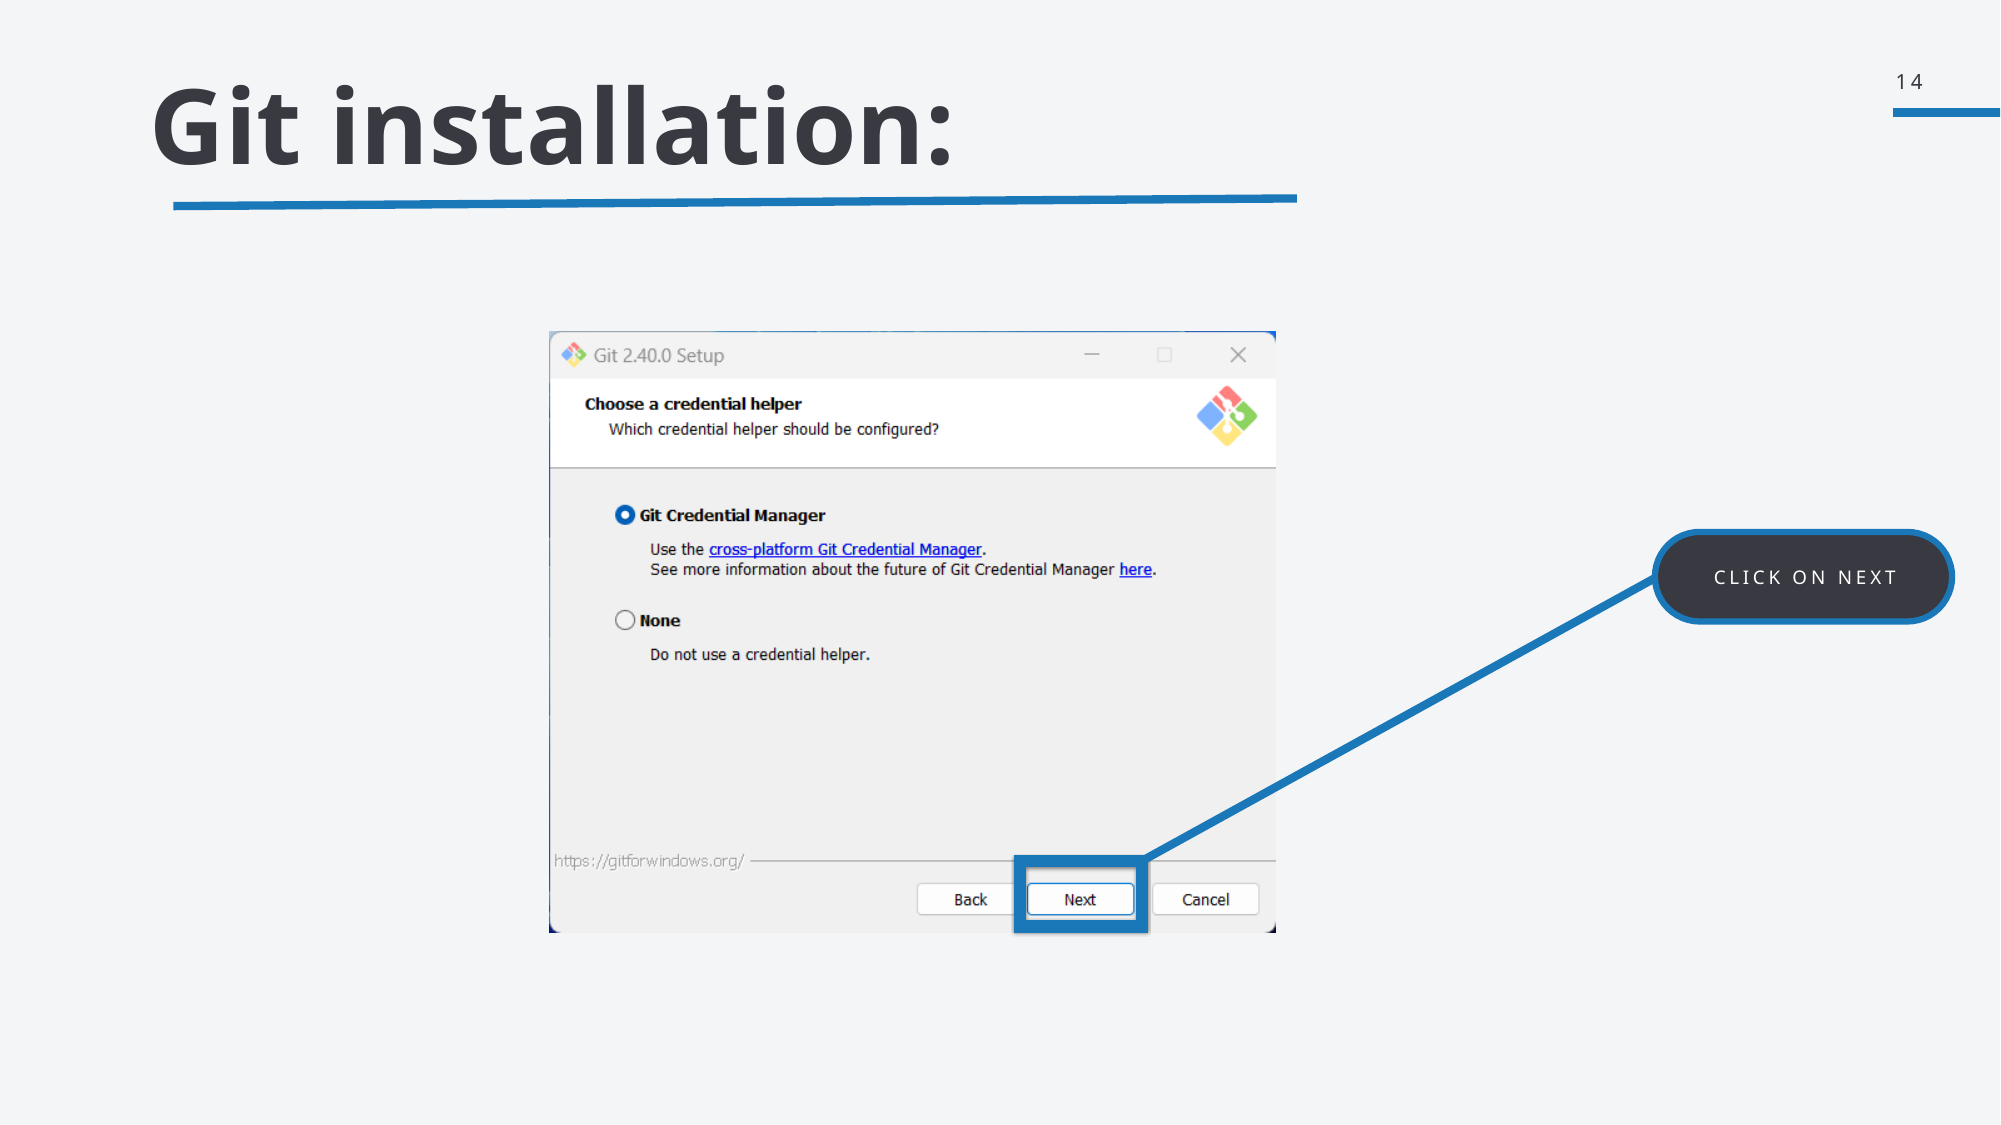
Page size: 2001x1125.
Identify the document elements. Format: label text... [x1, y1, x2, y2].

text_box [1654, 531, 1953, 622]
text_box Git installation: [146, 81, 1314, 243]
picture [549, 331, 1277, 933]
slide_number 14 [1889, 62, 1953, 101]
